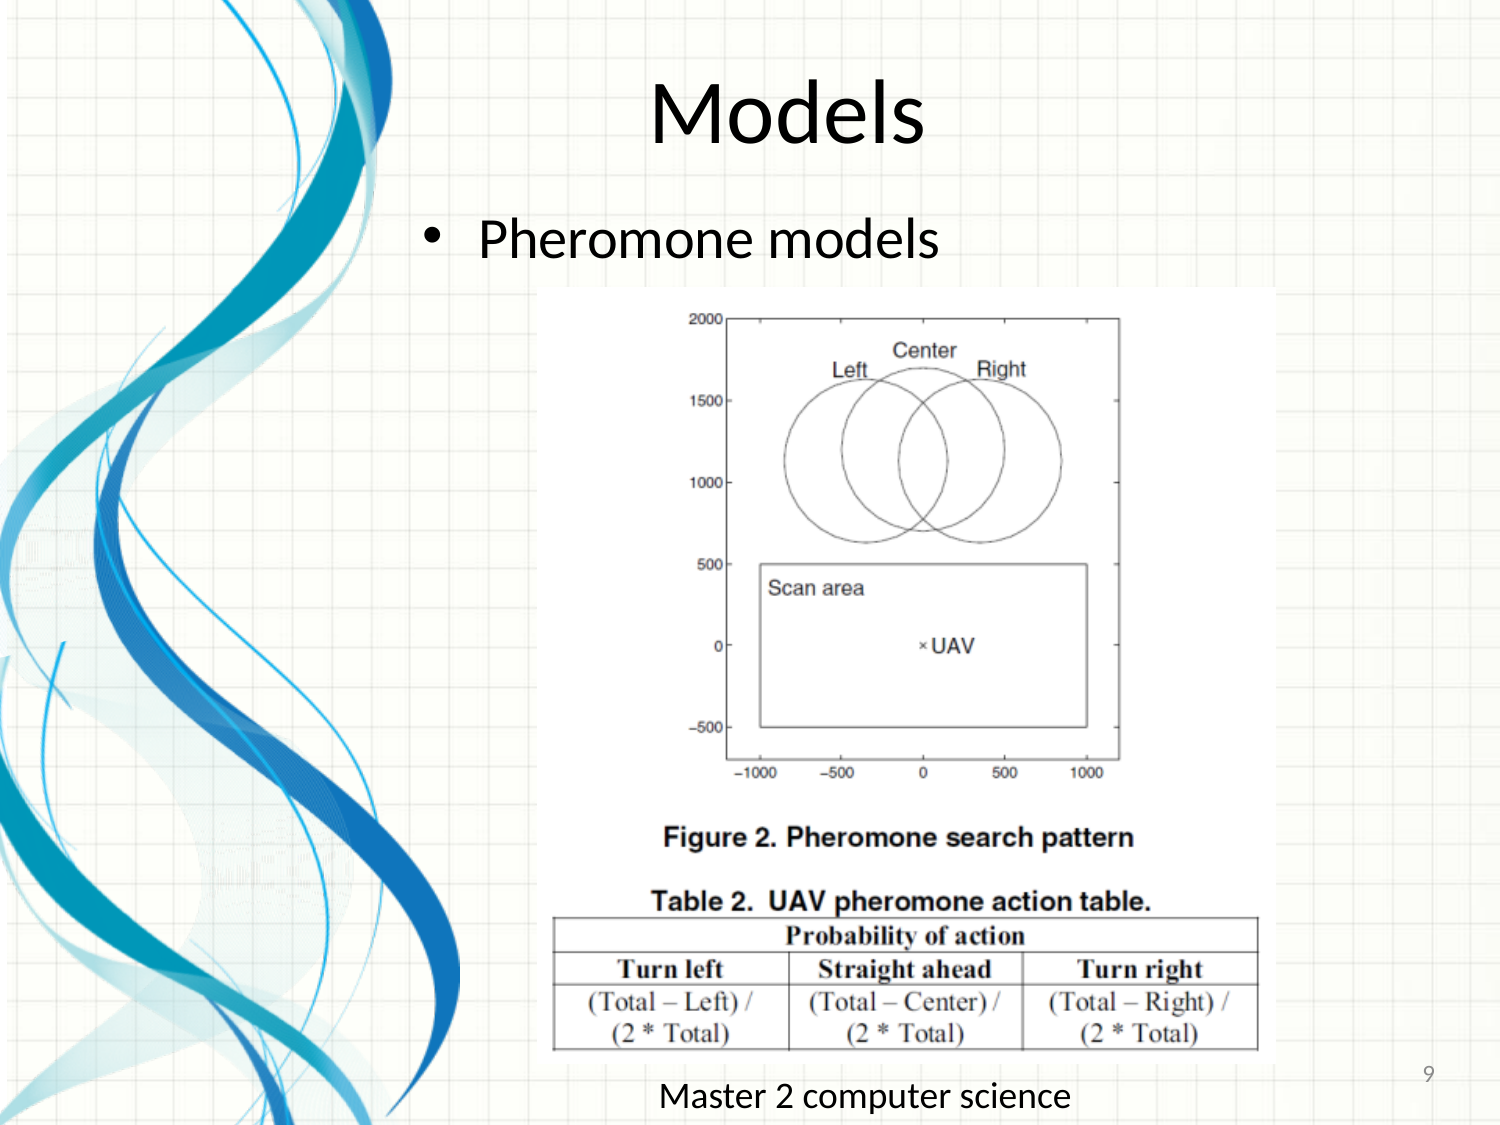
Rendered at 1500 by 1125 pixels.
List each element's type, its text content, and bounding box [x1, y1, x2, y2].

picture [0, 0, 1500, 1125]
slide_number 9 [1100, 1042, 1450, 1103]
text_box Master 2 computer science [643, 1074, 1093, 1124]
text_box Pheromone models [468, 192, 1450, 898]
text_box Models [468, 44, 1450, 192]
